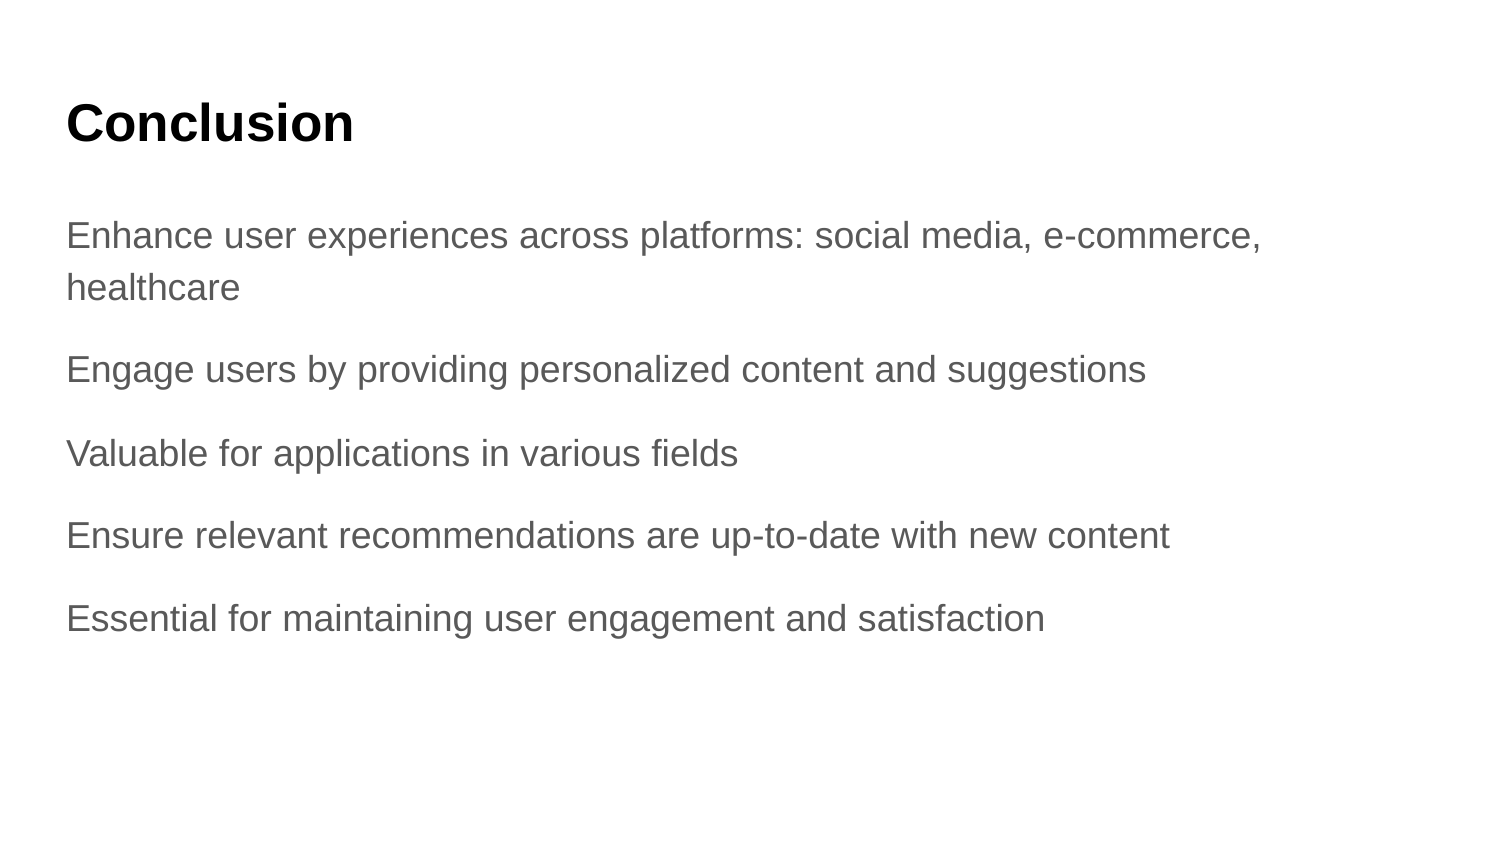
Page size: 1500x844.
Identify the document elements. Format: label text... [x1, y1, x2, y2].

list Enhance user experiences across platforms: social media, e-commerce, healthcare Engage users by providing personalized content and suggestions Valuable for applications in various fields Ensure relevant recommendations are up-to-date with new content Essential for maintaining user engagement and satisfaction [51, 189, 1449, 750]
title Conclusion [51, 72, 1449, 167]
